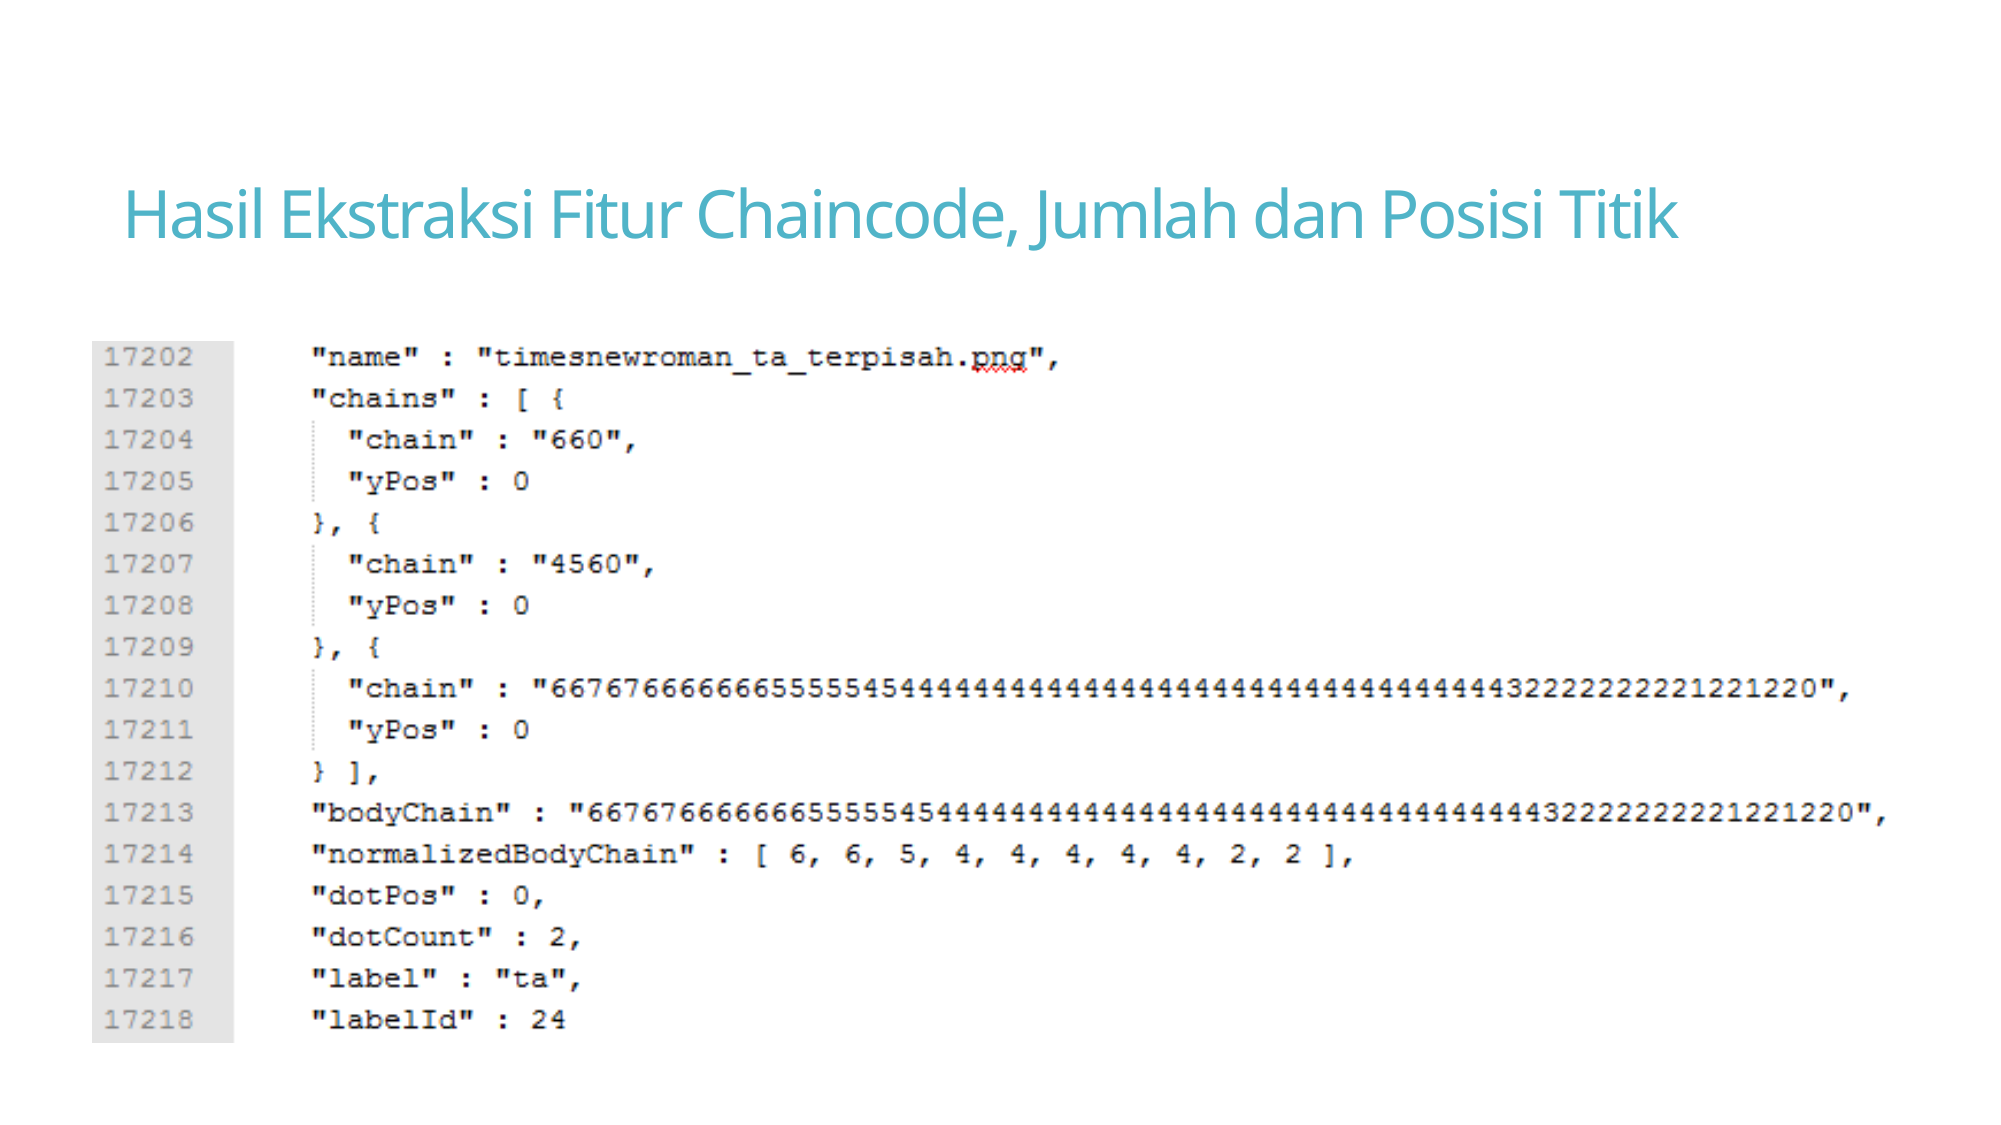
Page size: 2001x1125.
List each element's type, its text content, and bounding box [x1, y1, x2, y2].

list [92, 341, 1900, 1043]
title Hasil Ekstraksi Fitur Chaincode, Jumlah dan Posisi Titik [107, 81, 1875, 341]
